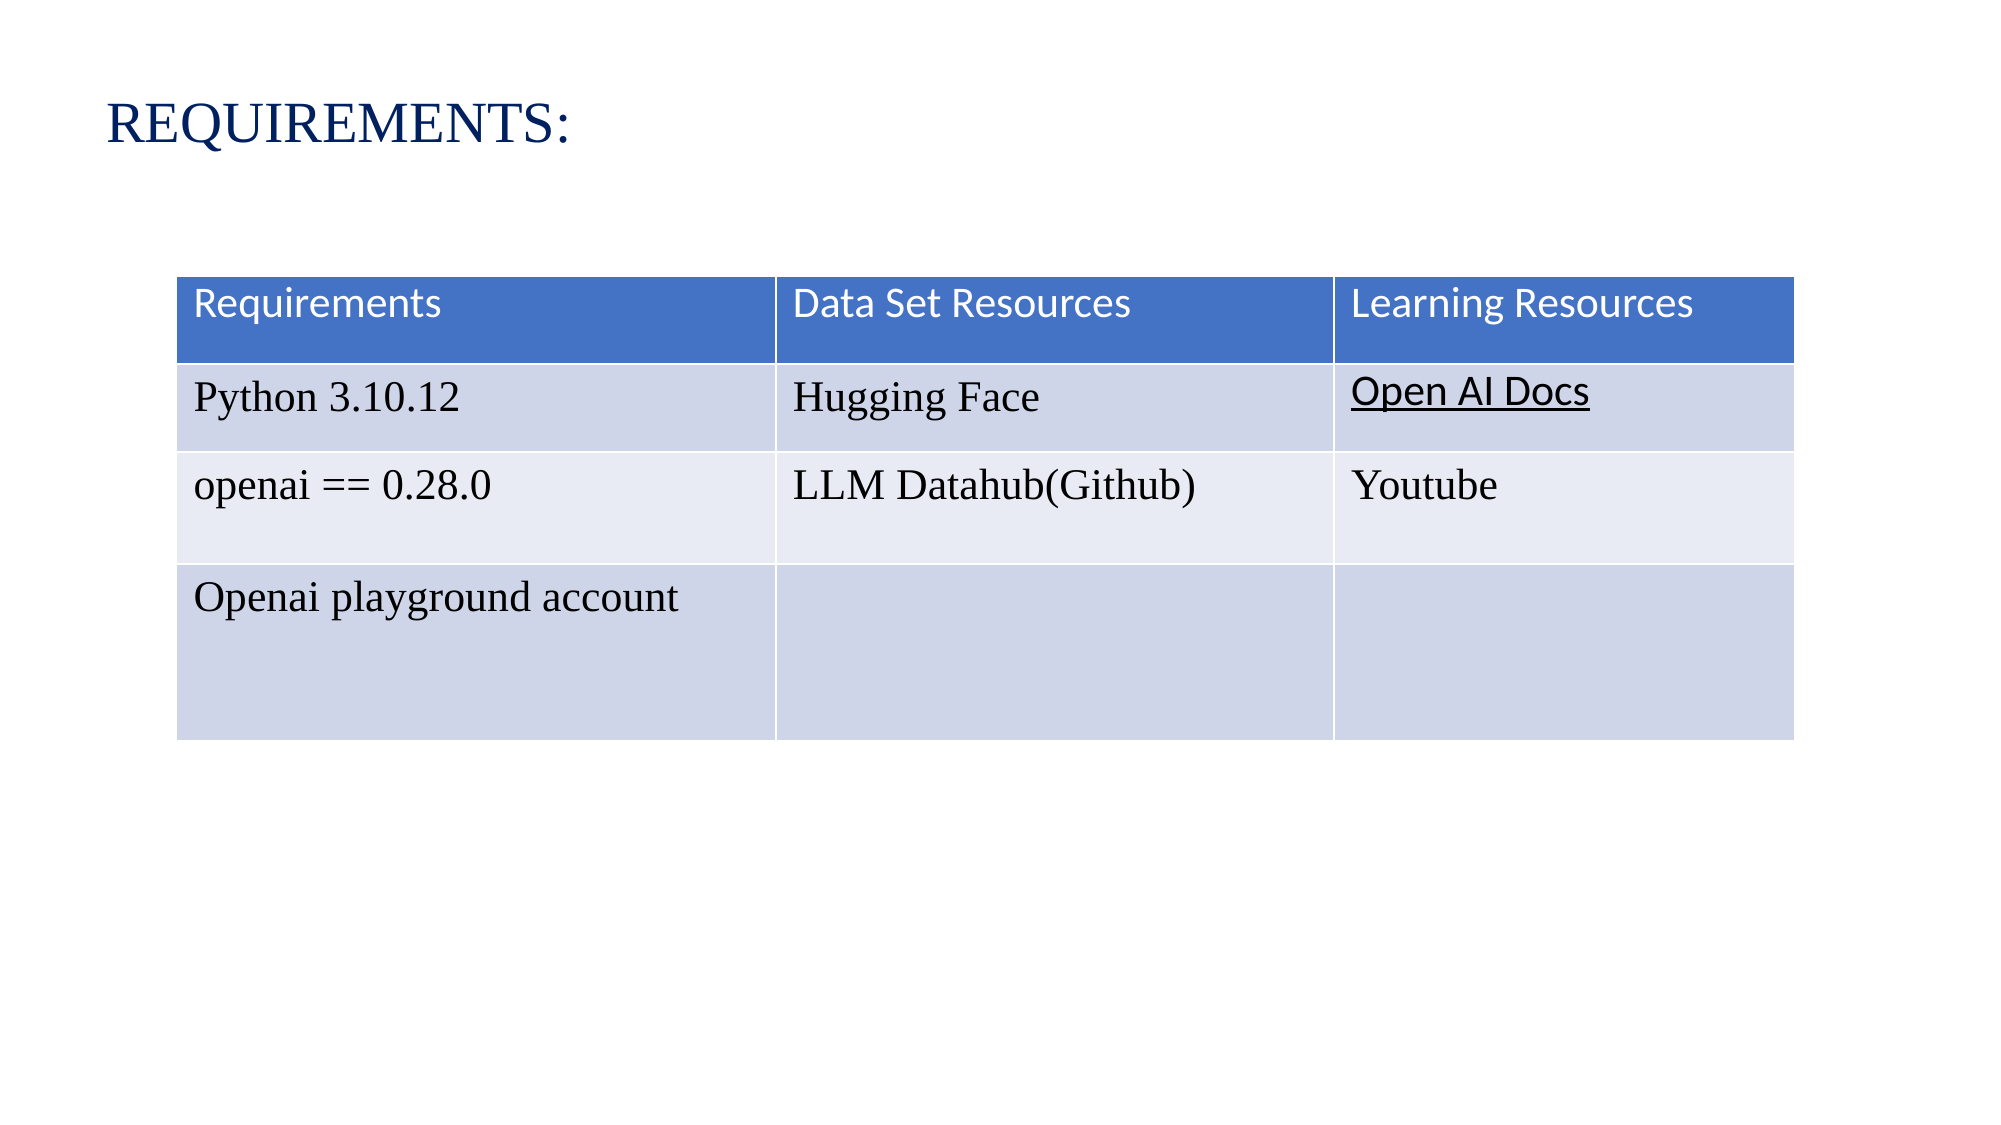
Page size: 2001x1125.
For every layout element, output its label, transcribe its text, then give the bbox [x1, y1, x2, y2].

table_cell [1335, 565, 1794, 740]
text_box REQUIREMENTS: [91, 76, 1914, 252]
table_header Data Set Resources [777, 277, 1333, 363]
table_cell Youtube [1335, 453, 1794, 563]
table_cell openai == 0.28.0 [177, 453, 775, 563]
table_header Learning Resources [1335, 277, 1794, 363]
table_cell Open AI Docs [1335, 365, 1794, 451]
table_header Requirements [177, 277, 775, 363]
table_cell Hugging Face [777, 365, 1333, 451]
table_cell Python 3.10.12 [177, 365, 775, 451]
table_cell [777, 565, 1333, 740]
table_cell Openai playground account [177, 565, 775, 740]
table_cell LLM Datahub(Github) [777, 453, 1333, 563]
